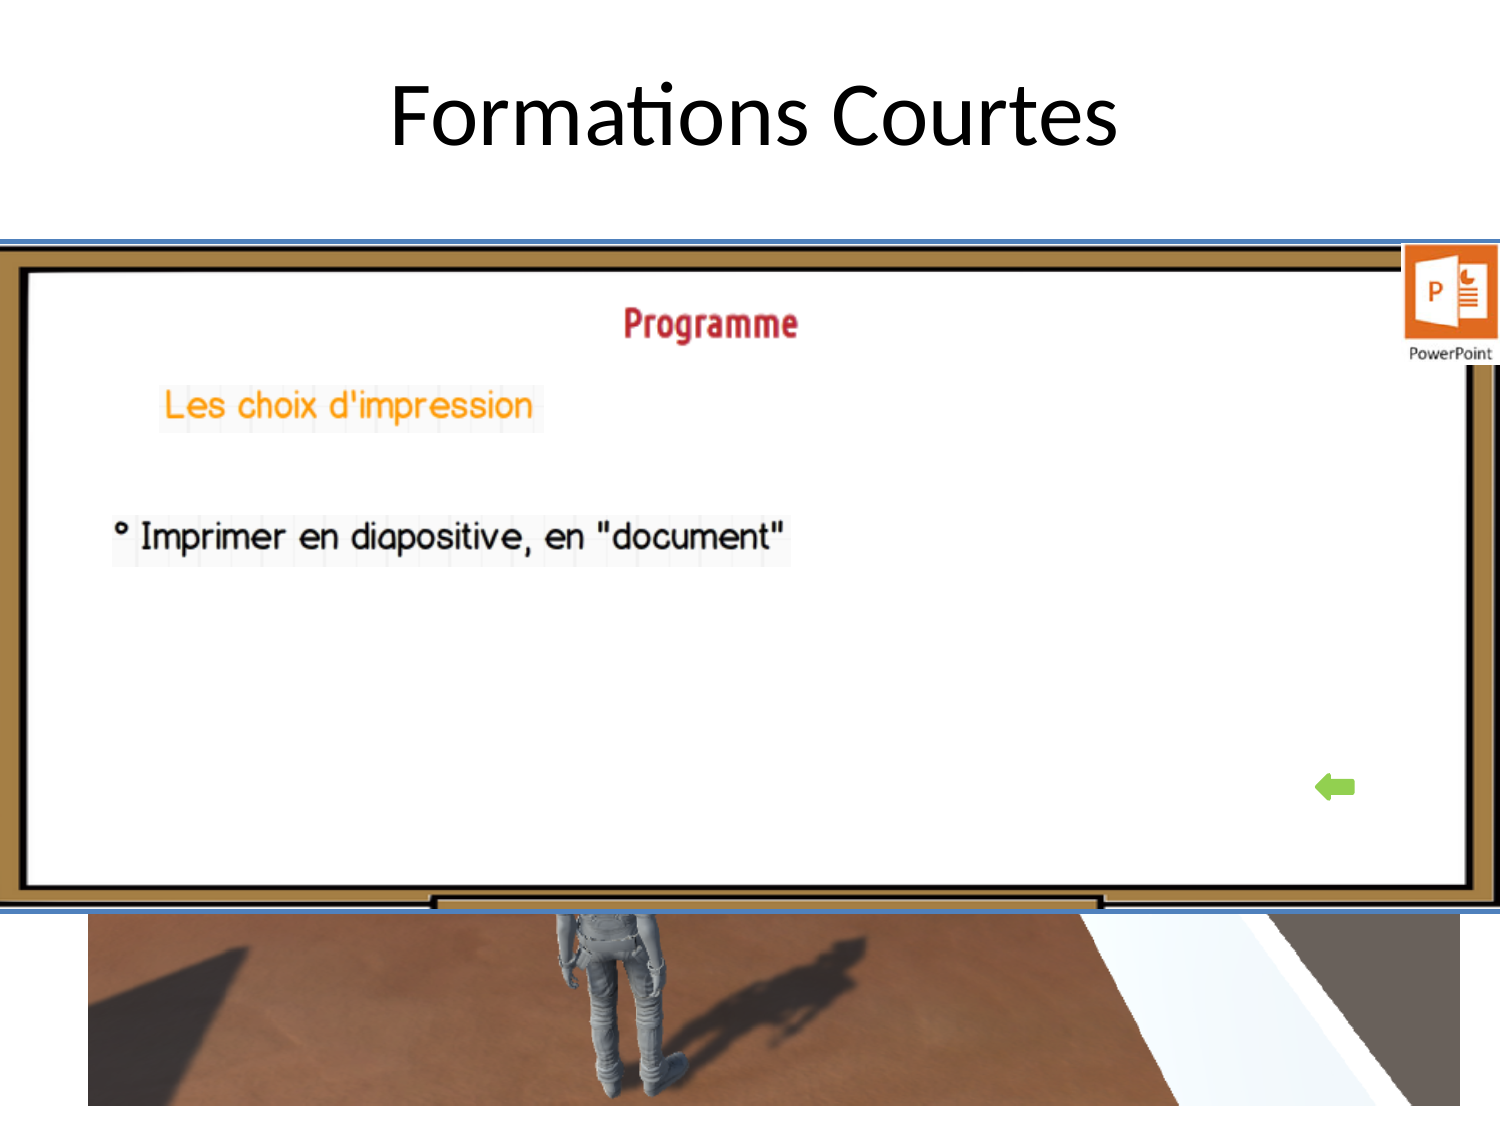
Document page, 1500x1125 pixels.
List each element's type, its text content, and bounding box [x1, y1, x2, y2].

picture [0, 243, 1500, 910]
title Formations Courtes [75, 45, 1436, 173]
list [88, 919, 1460, 1107]
